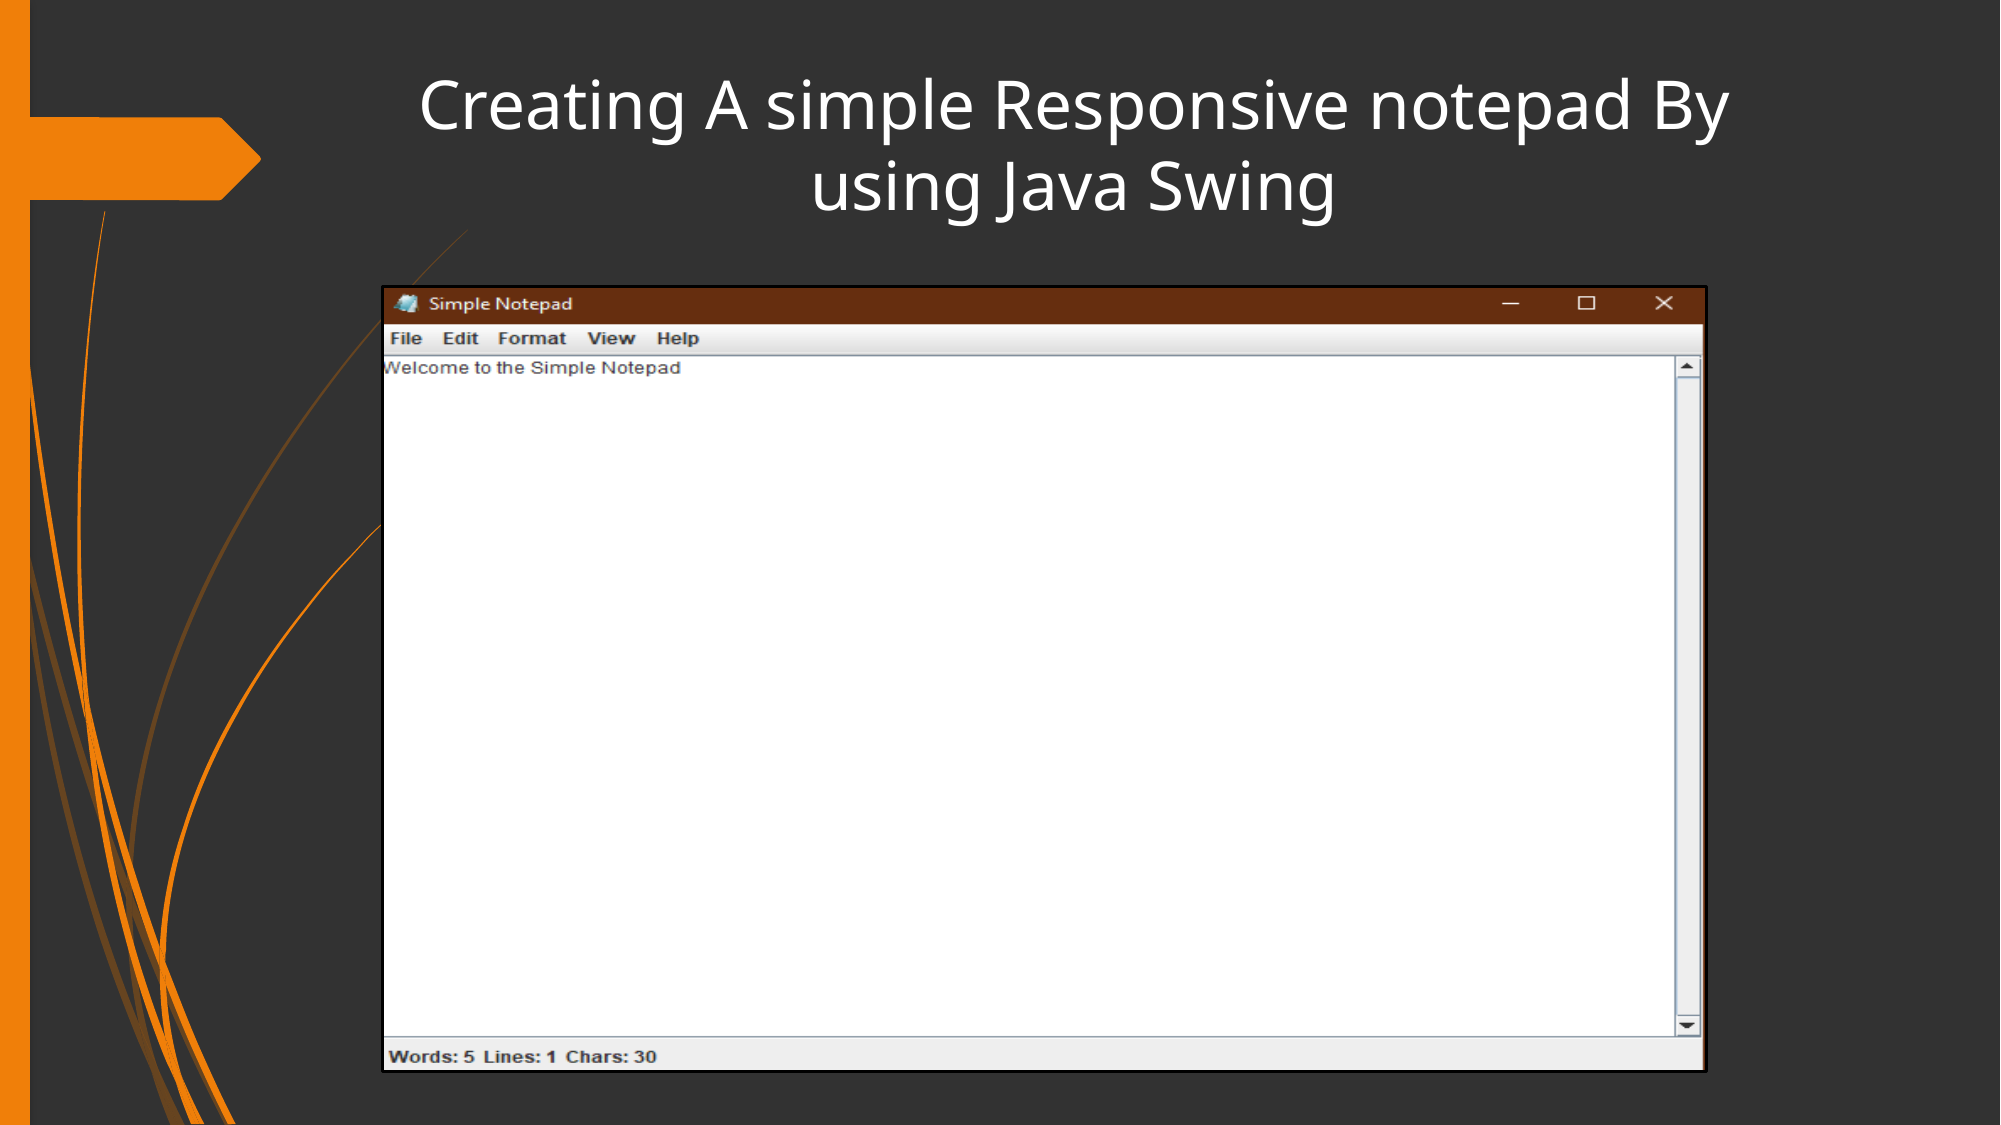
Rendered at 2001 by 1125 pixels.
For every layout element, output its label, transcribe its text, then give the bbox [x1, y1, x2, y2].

title Creating A simple Responsive notepad By using Java Swing [343, 54, 1806, 232]
picture [383, 287, 1705, 1071]
